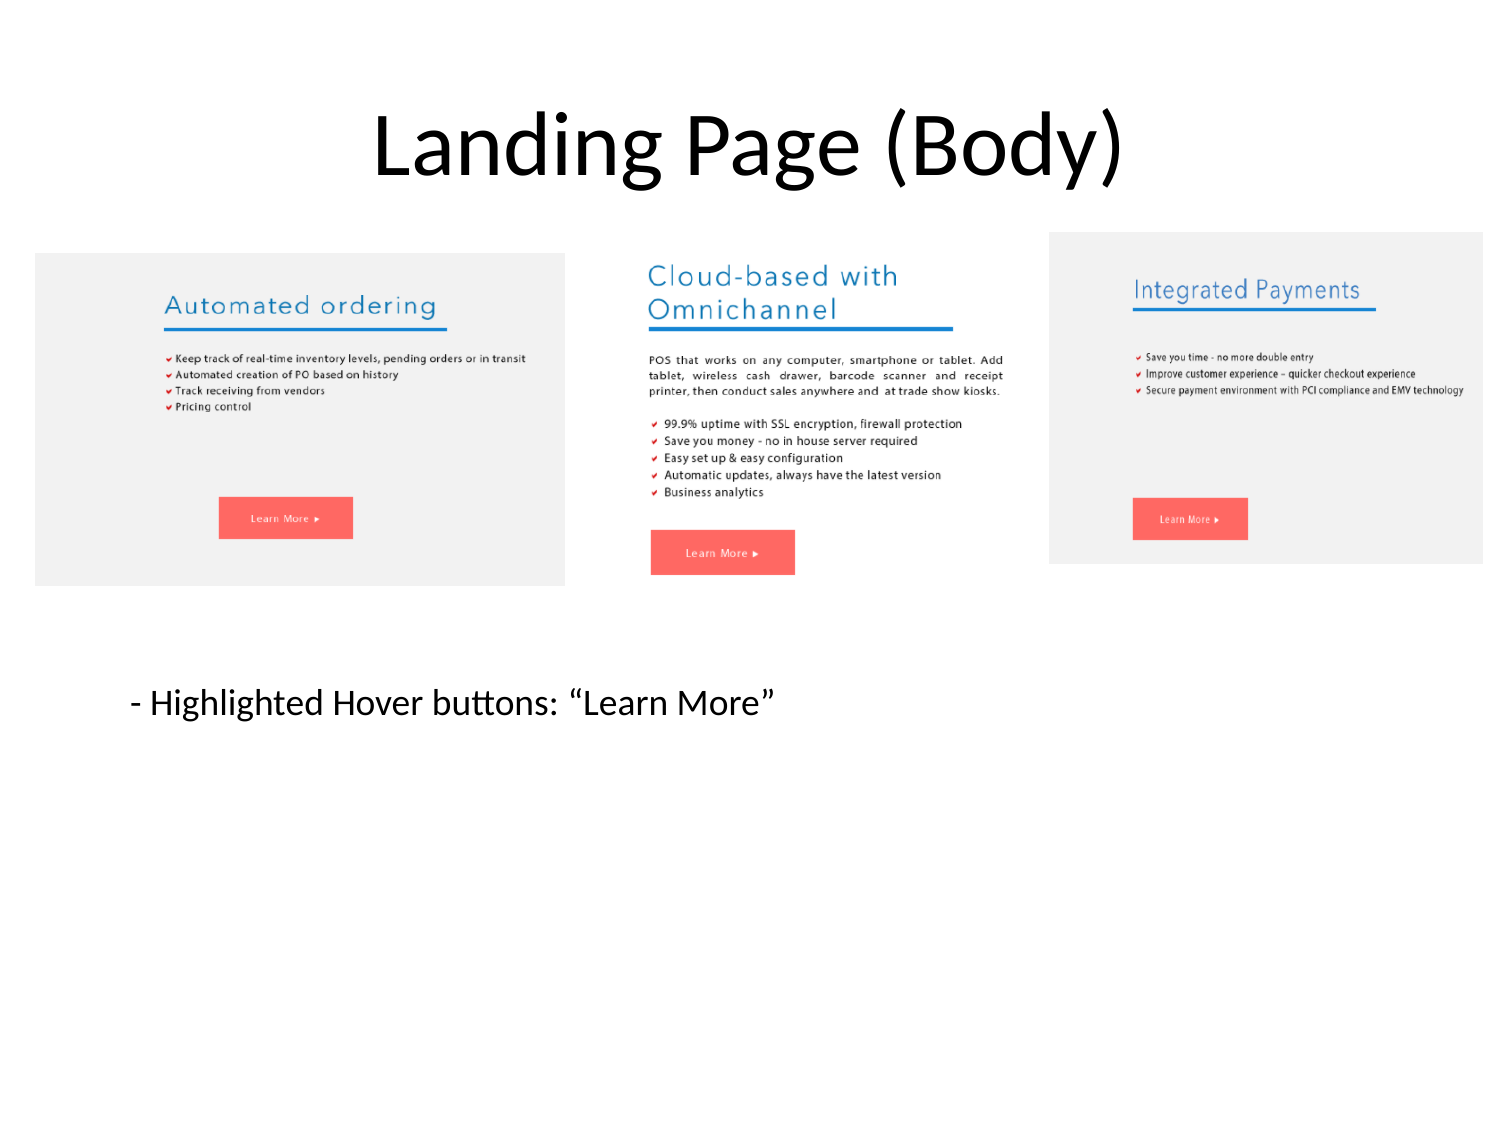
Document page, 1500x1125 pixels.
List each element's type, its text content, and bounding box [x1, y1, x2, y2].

picture [35, 252, 565, 586]
text_box - Highlighted Hover buttons: “Learn More” [115, 670, 1368, 731]
title Landing Page (Body) [75, 45, 1425, 233]
picture [597, 232, 1484, 613]
